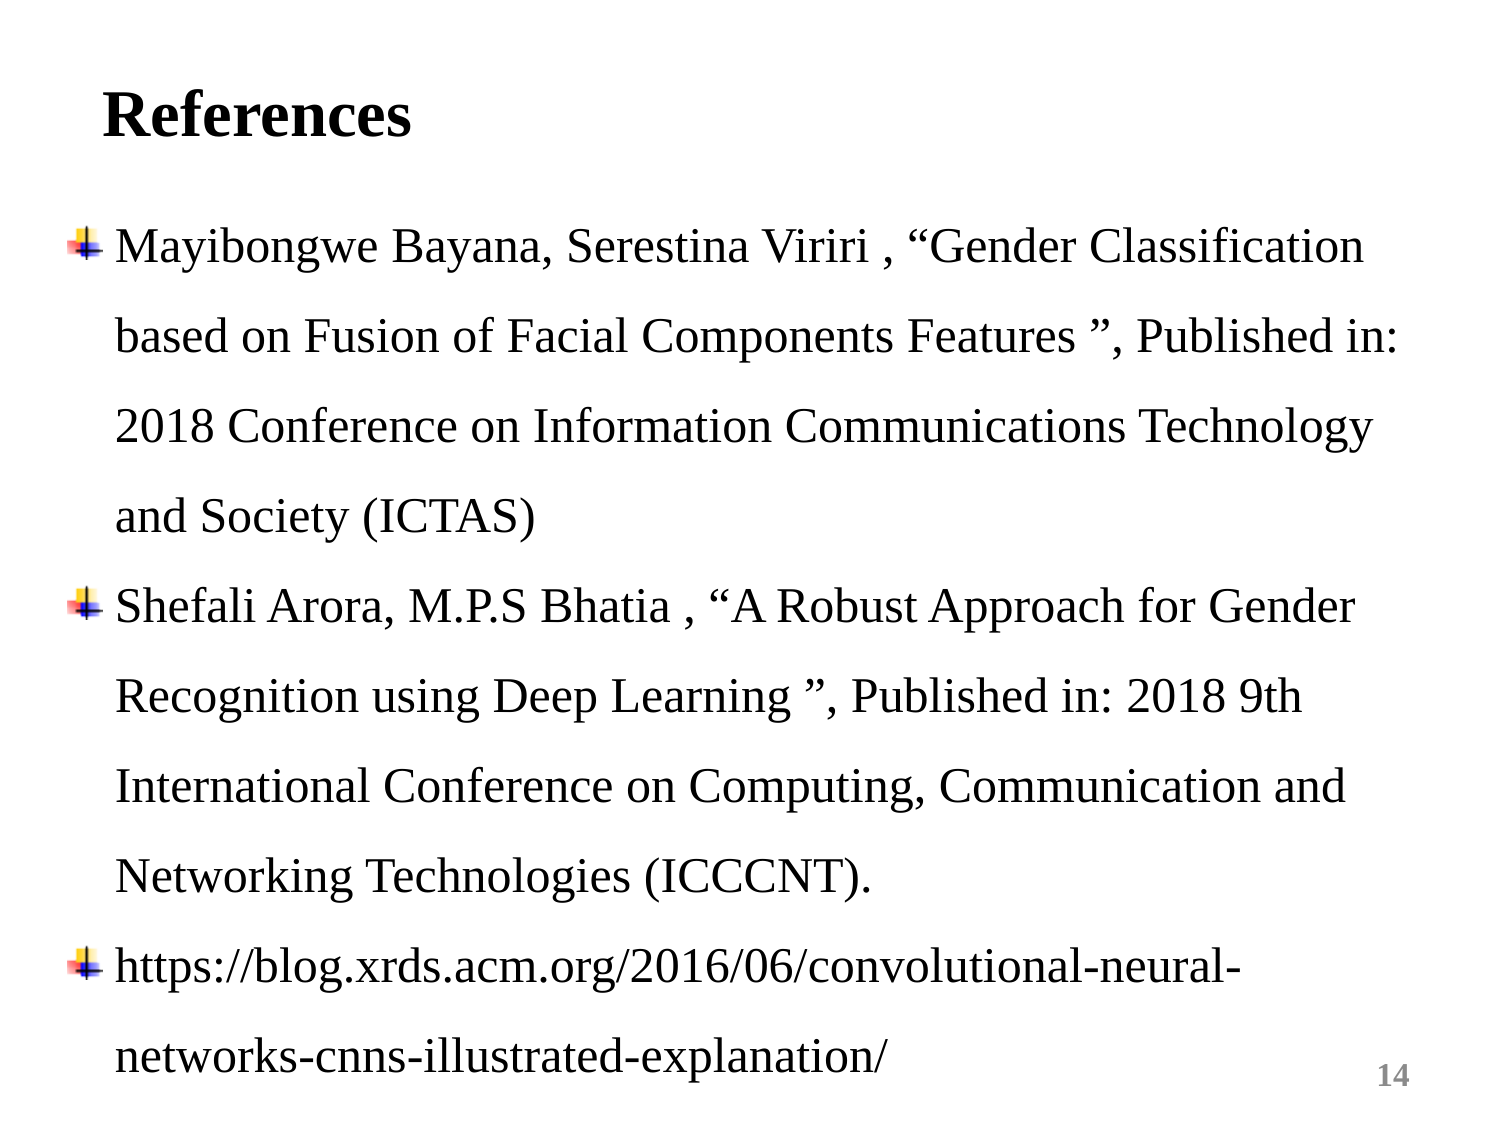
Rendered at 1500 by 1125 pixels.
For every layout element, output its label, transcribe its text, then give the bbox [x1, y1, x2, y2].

text_box Mayibongwe Bayana, Serestina Viriri , “Gender Classification based on Fusion of Facial Components Features ”, Published in: 2018 Conference on Information Communications Technology and Society (ICTAS) Shefali Arora, M.P.S Bhatia , “A Robust Approach for Gender Recognition using Deep Learning ”, Published in: 2018 9th International Conference on Computing, Communication and Networking Technologies (ICCCNT). https://blog.xrds.acm.org/2016/06/convolutional-neural-networks-cnns-illustrated-explanation/ [53, 174, 1450, 1090]
picture [67, 224, 103, 260]
picture [67, 944, 103, 980]
text_box References [87, 62, 788, 158]
slide_number 14 [1074, 1042, 1425, 1103]
picture [67, 584, 103, 620]
